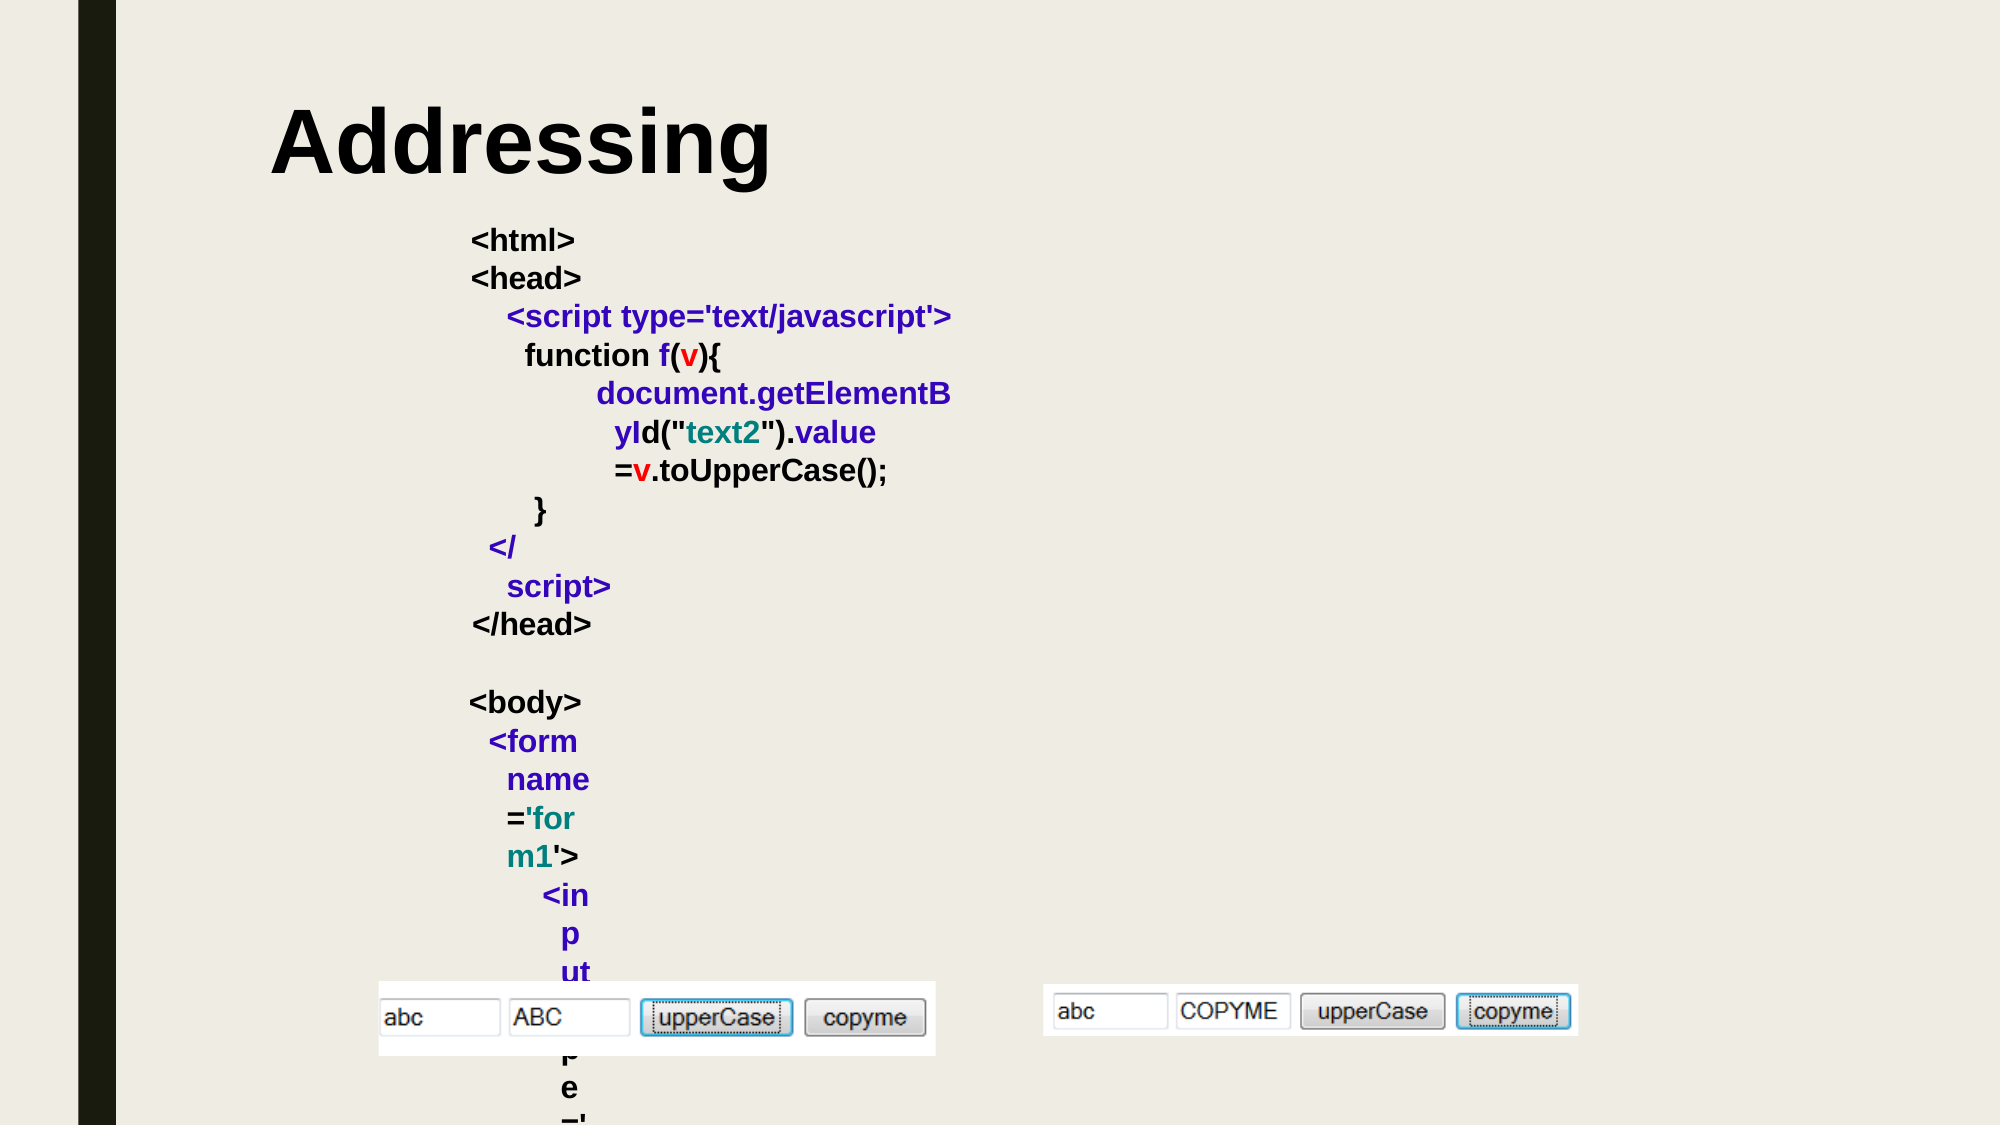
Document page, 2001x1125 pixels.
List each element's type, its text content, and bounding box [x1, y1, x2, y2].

title Addressing [233, 73, 1719, 270]
text_box [1043, 984, 1579, 1036]
text_box [378, 981, 936, 1056]
text_box <html> <head> <script type='text/javascript'> function f(v){ document.getElementById("text2").value =v.toUpperCase(); } </script> </head> <body> <form name='form1'> <input type='text' name='text1' /> <input type='text' id='text2' /> <input type='button' value='upperCase' onclick='f(document.form1.text1.value);' /> <input type='button' value='copyme' onclick='f(this.value);' /> </form> </body> </html> [468, 270, 1526, 1125]
